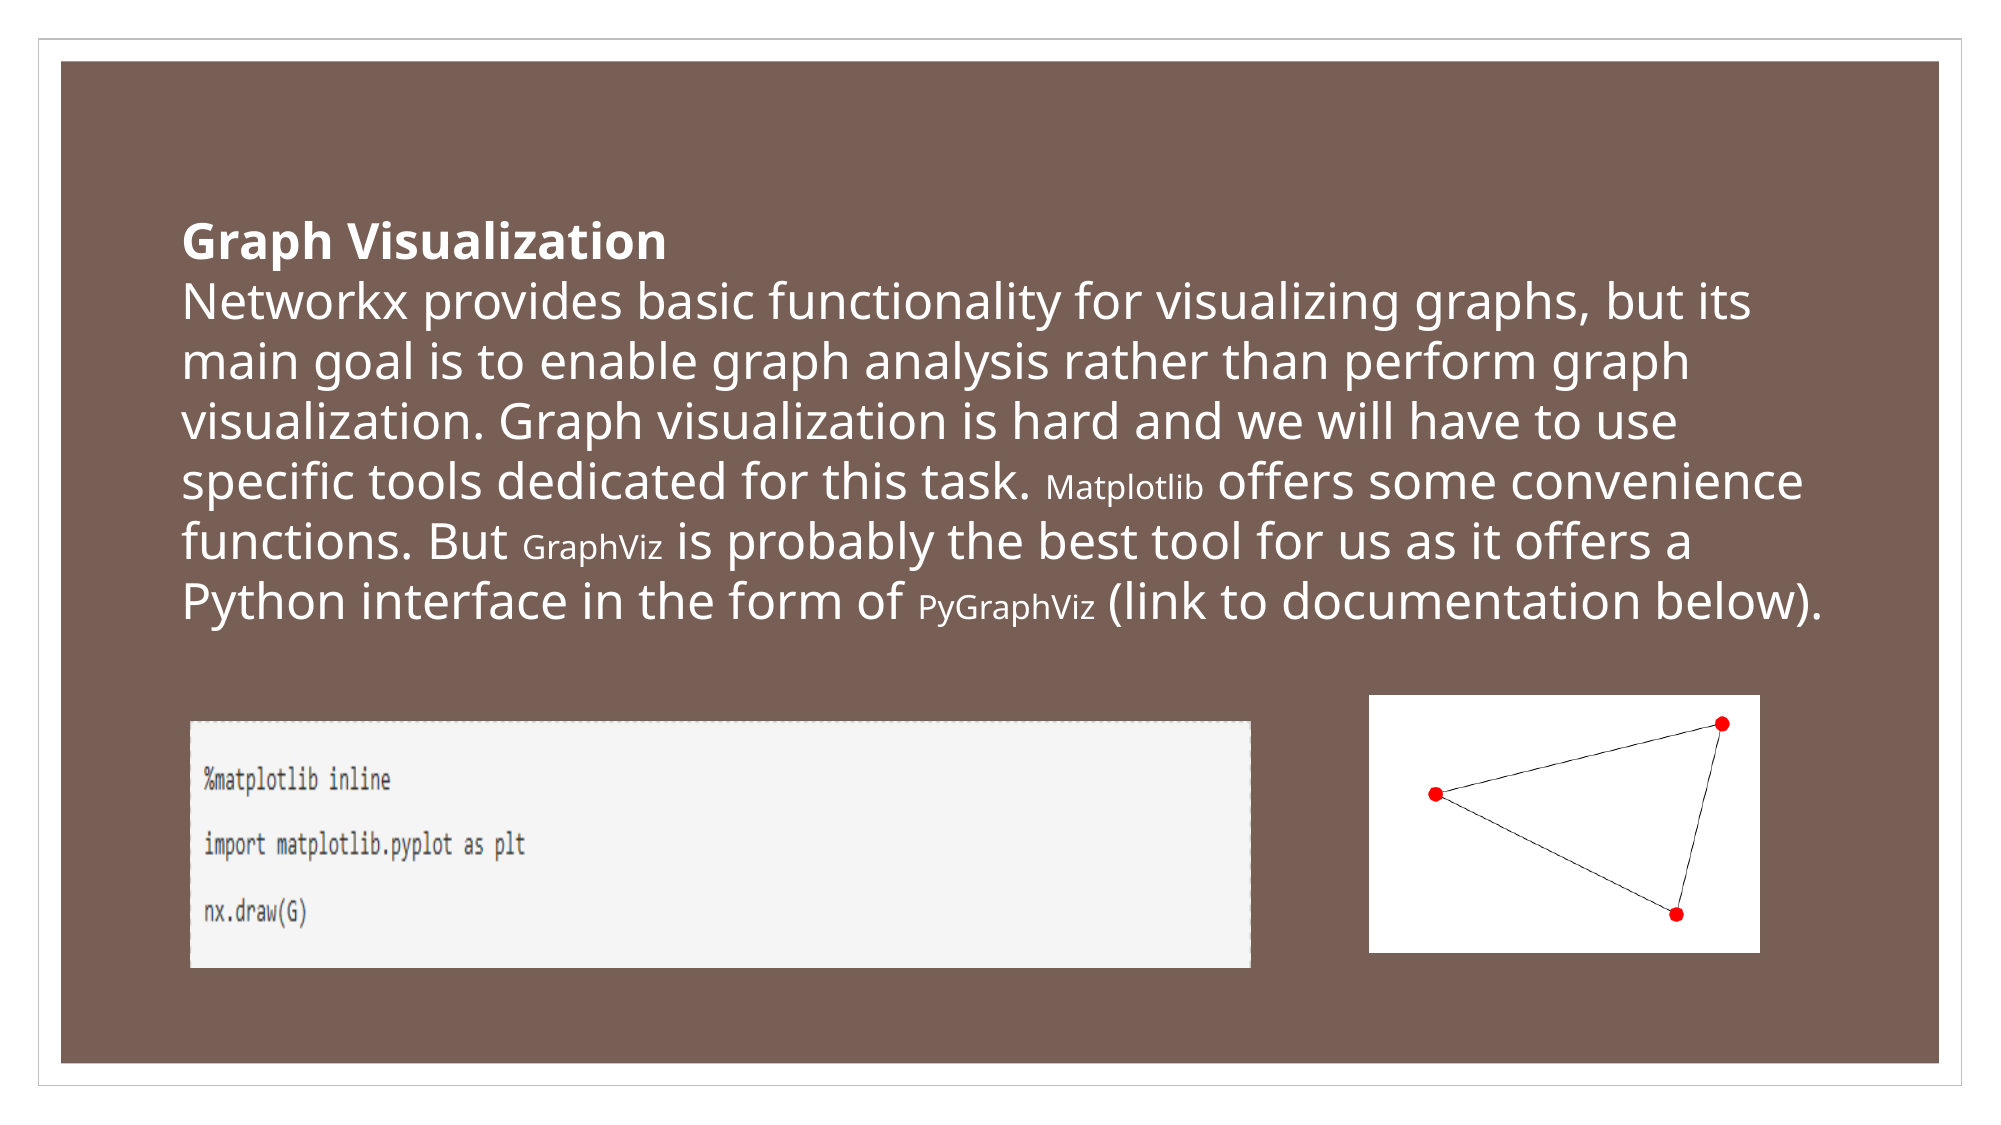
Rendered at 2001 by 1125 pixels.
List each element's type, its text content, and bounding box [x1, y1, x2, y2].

title Graph Visualization Networkx provides basic functionality for visualizing graphs, but its main goal is to enable graph analysis rather than perform graph visualization. Graph visualization is hard and we will have to use specific tools dedicated for this task. Matplotlib offers some convenience functions. But GraphViz is probably the best tool for us as it offers a Python interface in the form of PyGraphViz (link to documentation below). [166, 184, 1855, 636]
picture [1369, 695, 1760, 953]
picture [190, 721, 1251, 968]
